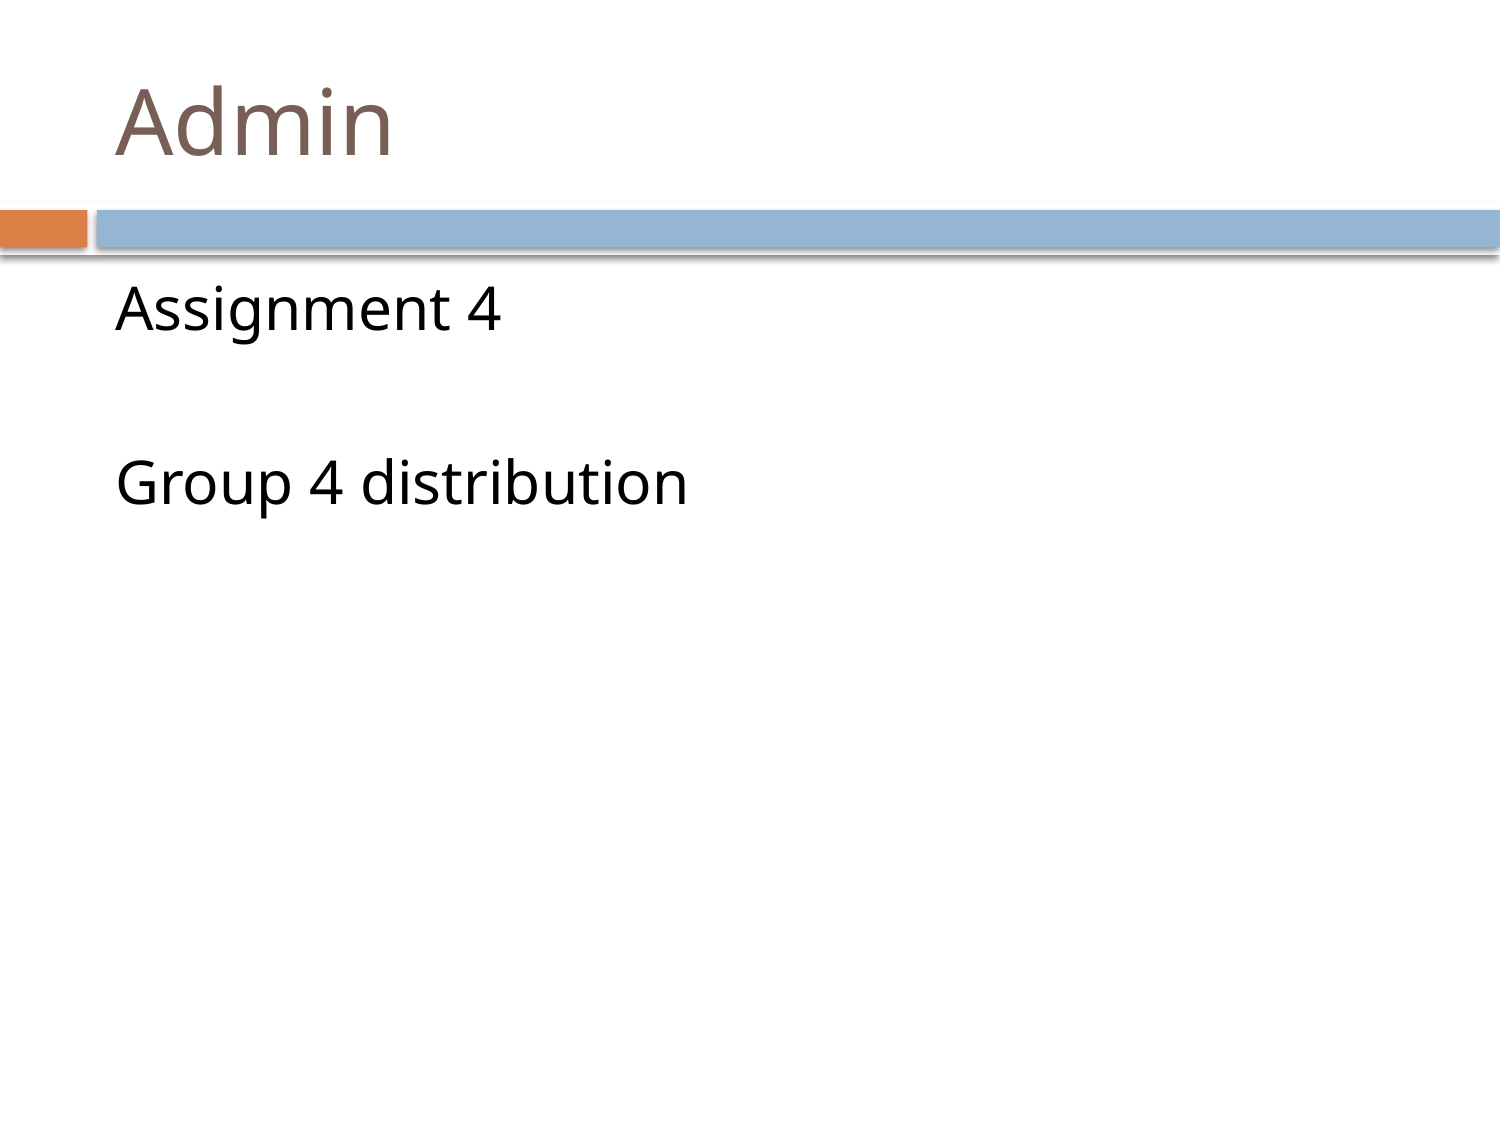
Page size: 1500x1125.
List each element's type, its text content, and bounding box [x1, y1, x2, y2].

list Assignment 4 Group 4 distribution [100, 262, 1438, 1000]
title Admin [100, 37, 1438, 200]
